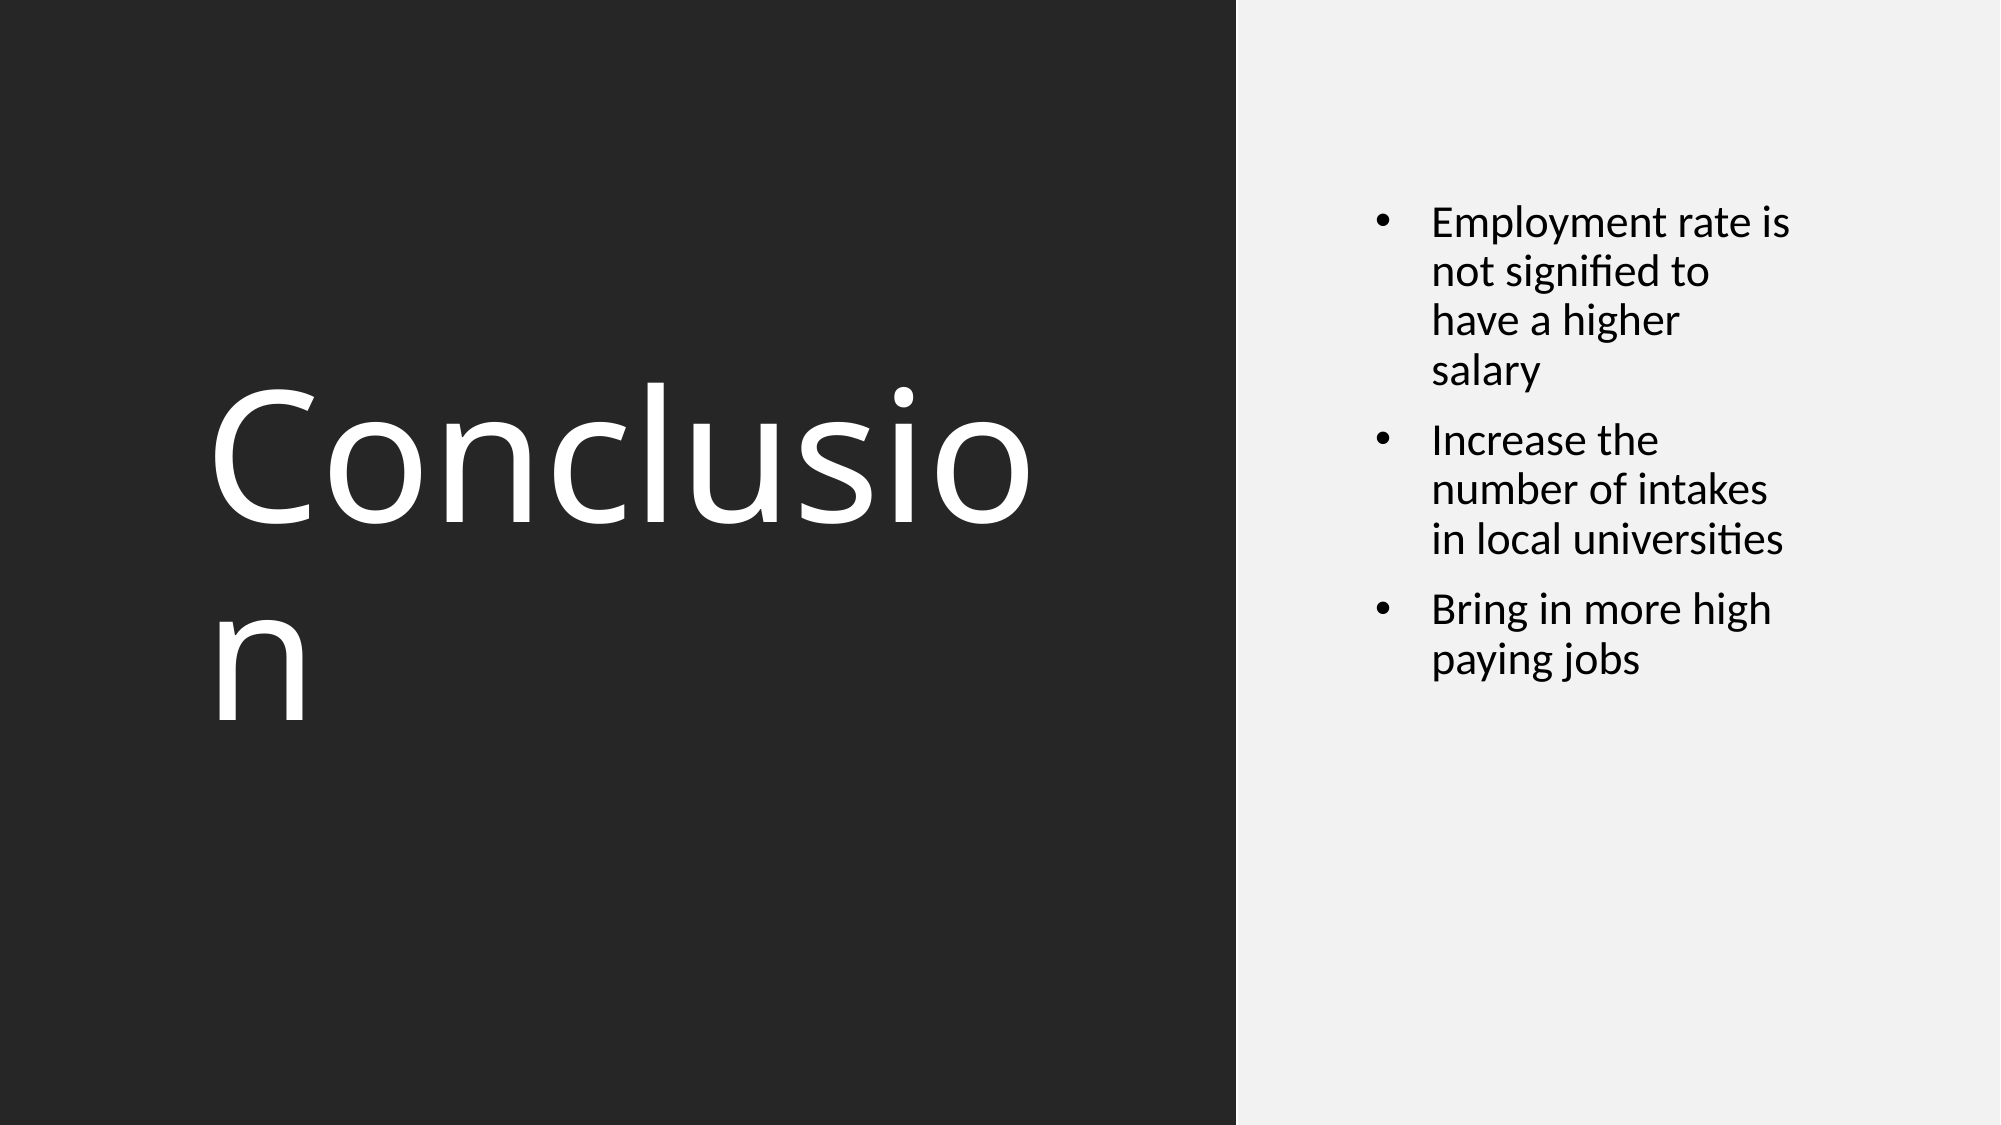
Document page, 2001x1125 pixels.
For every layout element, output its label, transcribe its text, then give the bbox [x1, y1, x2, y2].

title Conclusion [189, 104, 1131, 1020]
list Employment rate is not signified to have a higher salary Increase the number of intakes in local universities Bring in more high paying jobs [1360, 143, 1811, 1020]
text_box [1237, 0, 2000, 1125]
text_box [0, 0, 1237, 1125]
